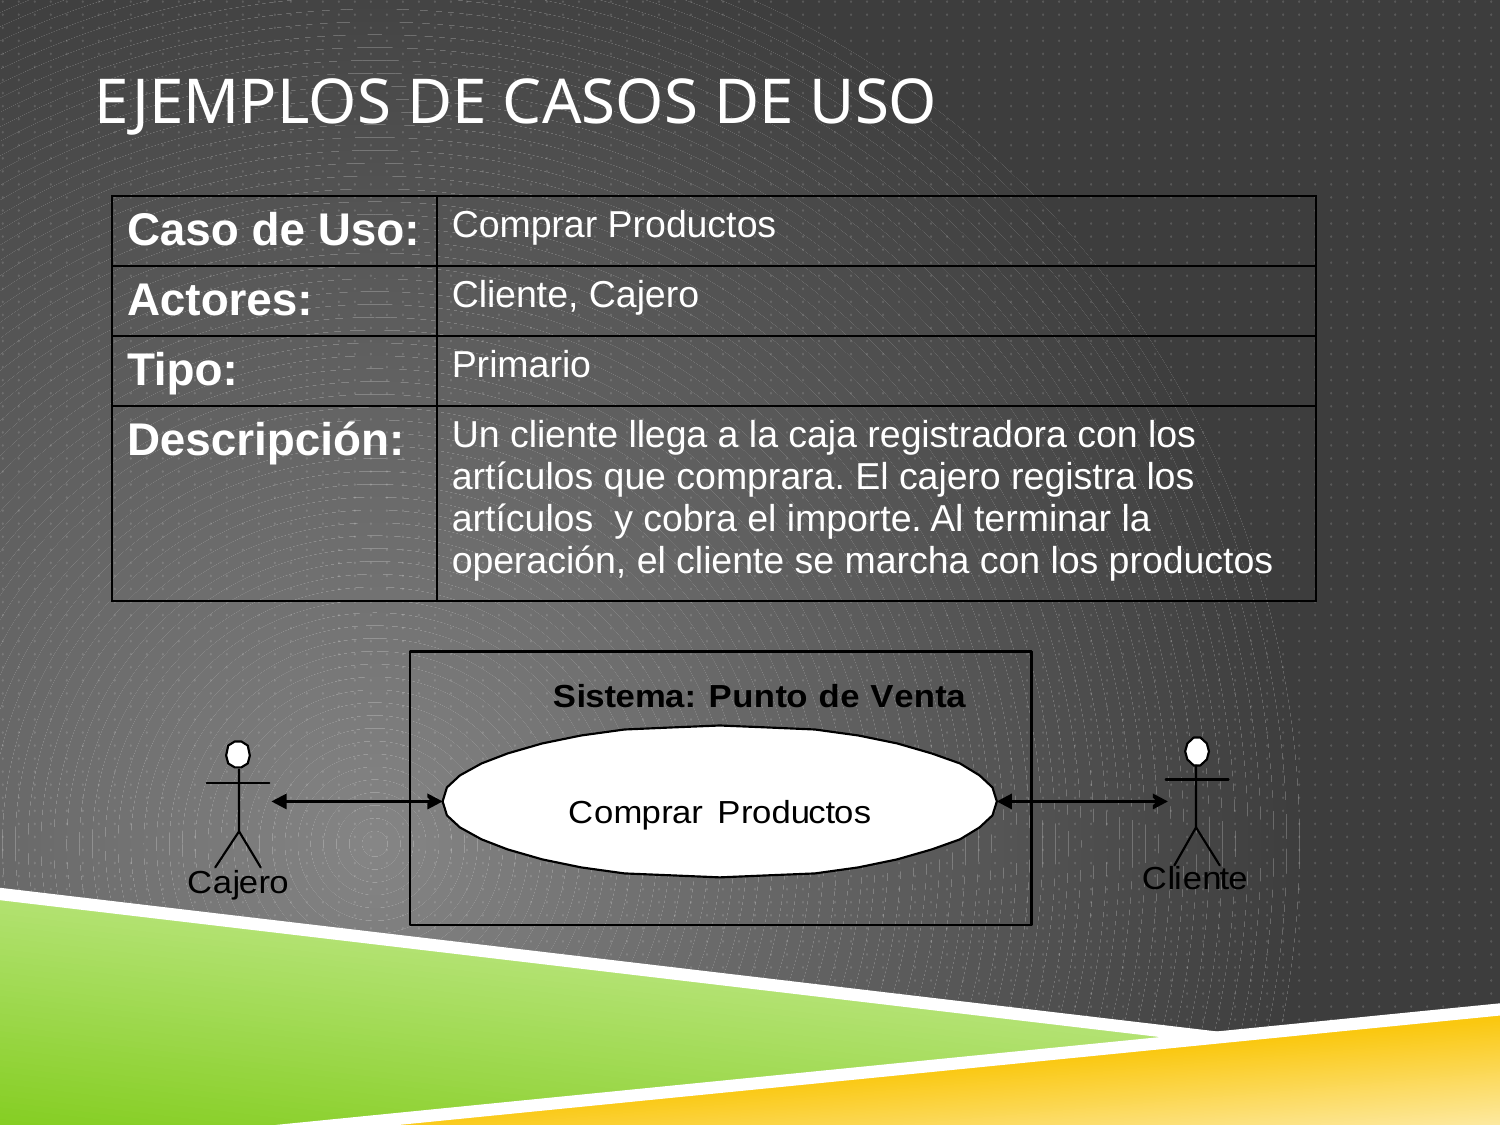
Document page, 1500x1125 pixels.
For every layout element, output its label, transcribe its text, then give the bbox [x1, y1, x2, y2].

table_cell Un cliente llega a la caja registradora con los artículos que comprara. El cajero registra los artículos y cobra el importe. Al terminar la operación, el cliente se marcha con los productos [438, 407, 1315, 600]
table_cell Descripción: [113, 407, 436, 600]
table_cell Cliente, Cajero [438, 267, 1315, 335]
table_cell Primario [438, 337, 1315, 405]
table_cell Actores: [113, 267, 436, 335]
text_box Ejemplos de Casos de Uso [94, 50, 1407, 150]
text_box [100, 621, 1341, 929]
table_header Caso de Uso: [113, 197, 436, 265]
table_header Comprar Productos [438, 197, 1315, 265]
table_cell Tipo: [113, 337, 436, 405]
